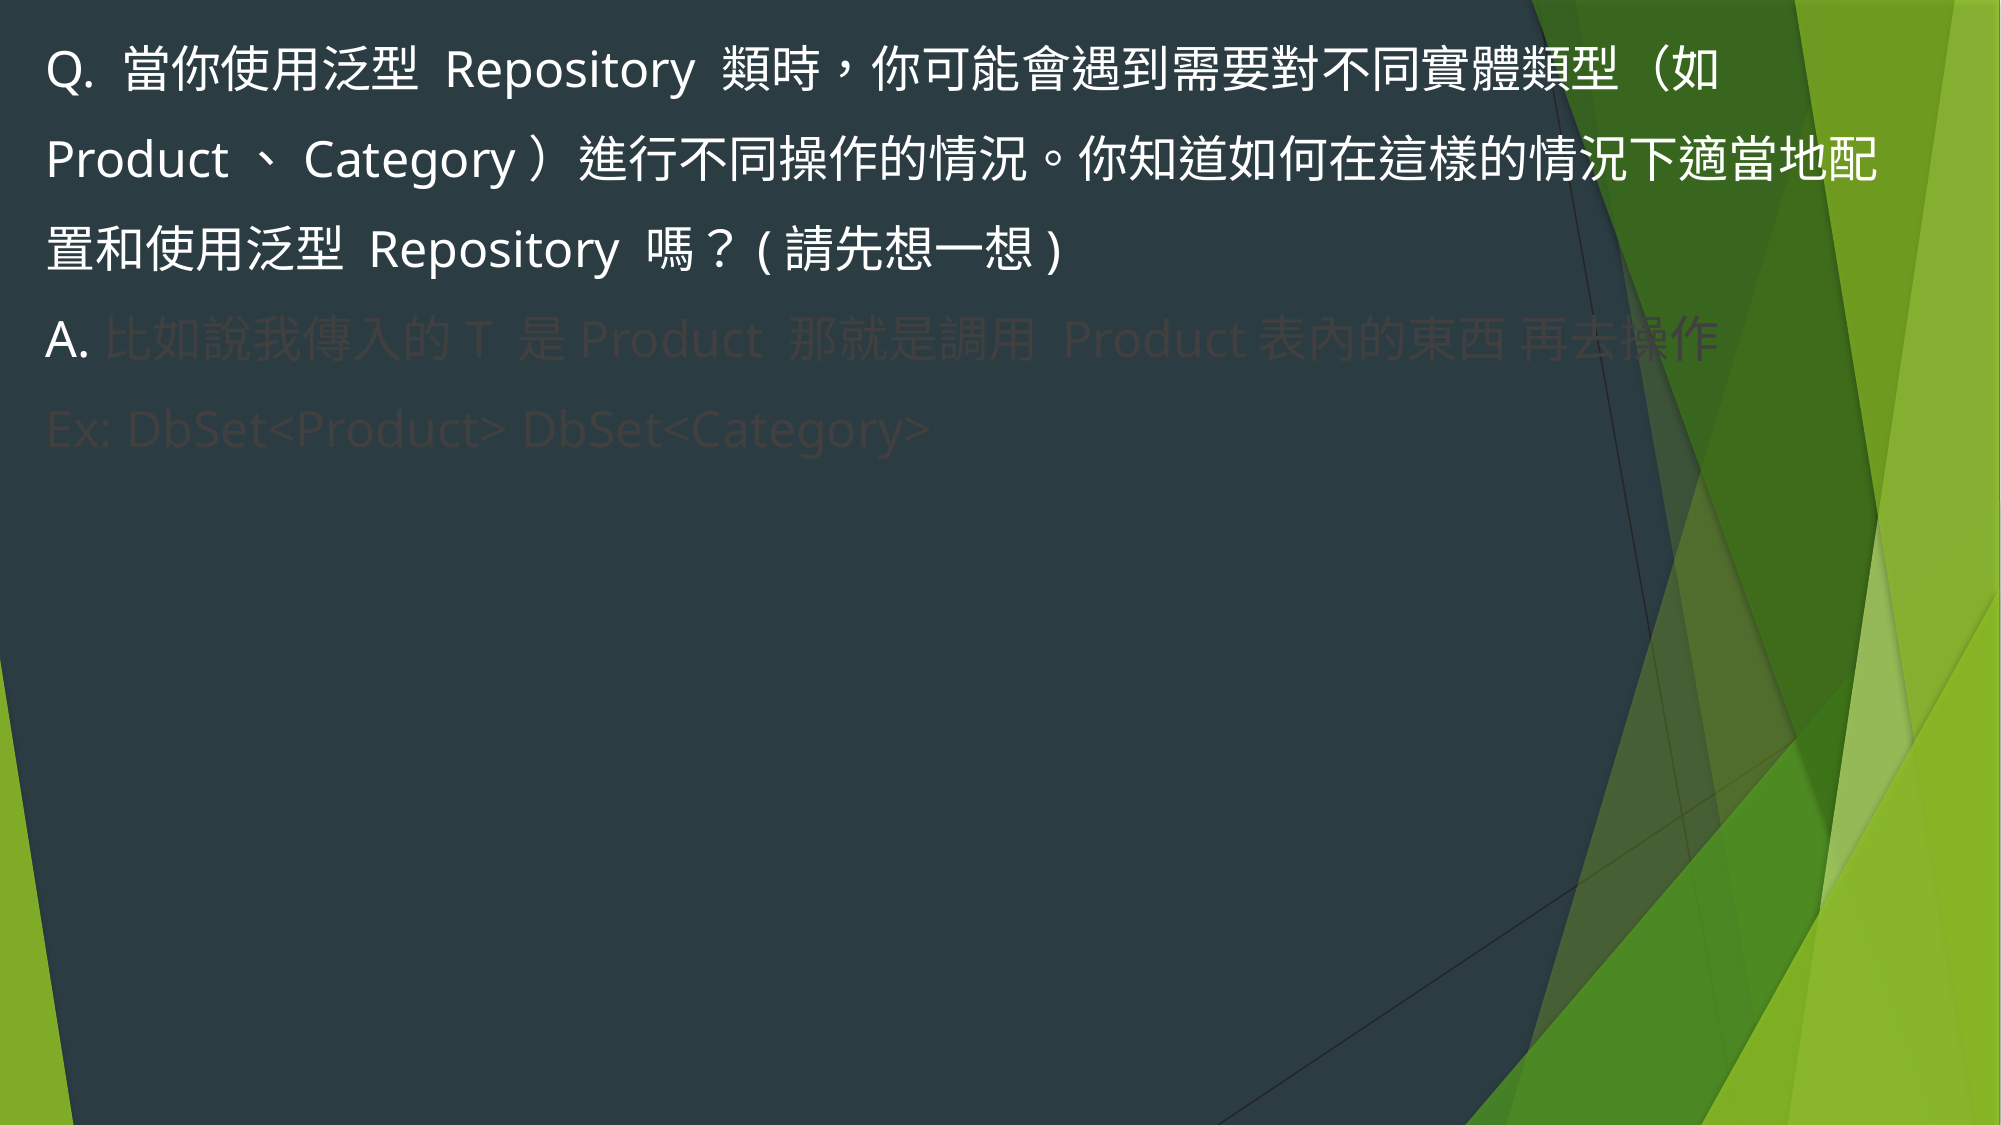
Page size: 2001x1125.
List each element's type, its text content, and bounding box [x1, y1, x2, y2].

text_box Q. 當你使用泛型 Repository 類時，你可能會遇到需要對不同實體類型（如 Product、Category）進行不同操作的情況。你知道如何在這樣的情況下適當地配置和使用泛型 Repository 嗎？(請先想一想) A.比如說我傳入的T 是Product 那就是調用 Product表內的東西 再去操作 Ex: DbSet<Product> DbSet<Category> [30, 0, 1931, 465]
